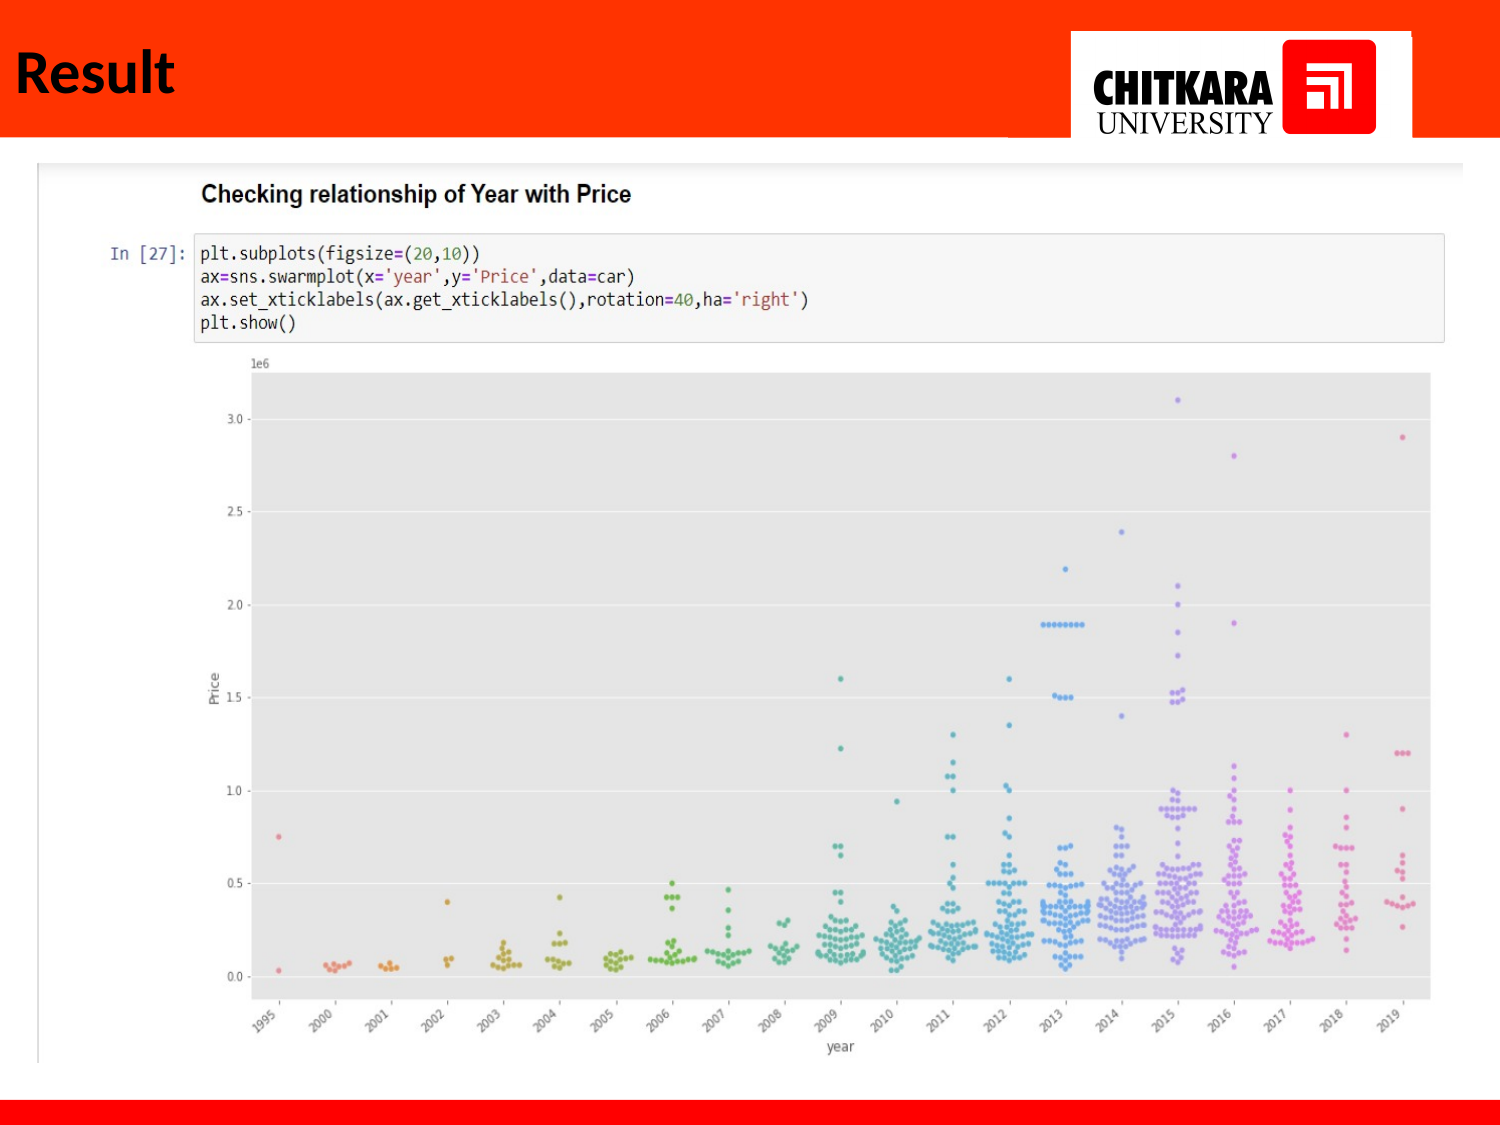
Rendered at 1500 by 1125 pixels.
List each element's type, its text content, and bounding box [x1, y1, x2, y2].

picture [1074, 37, 1391, 138]
title Result [0, 0, 1063, 138]
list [37, 162, 1463, 1063]
